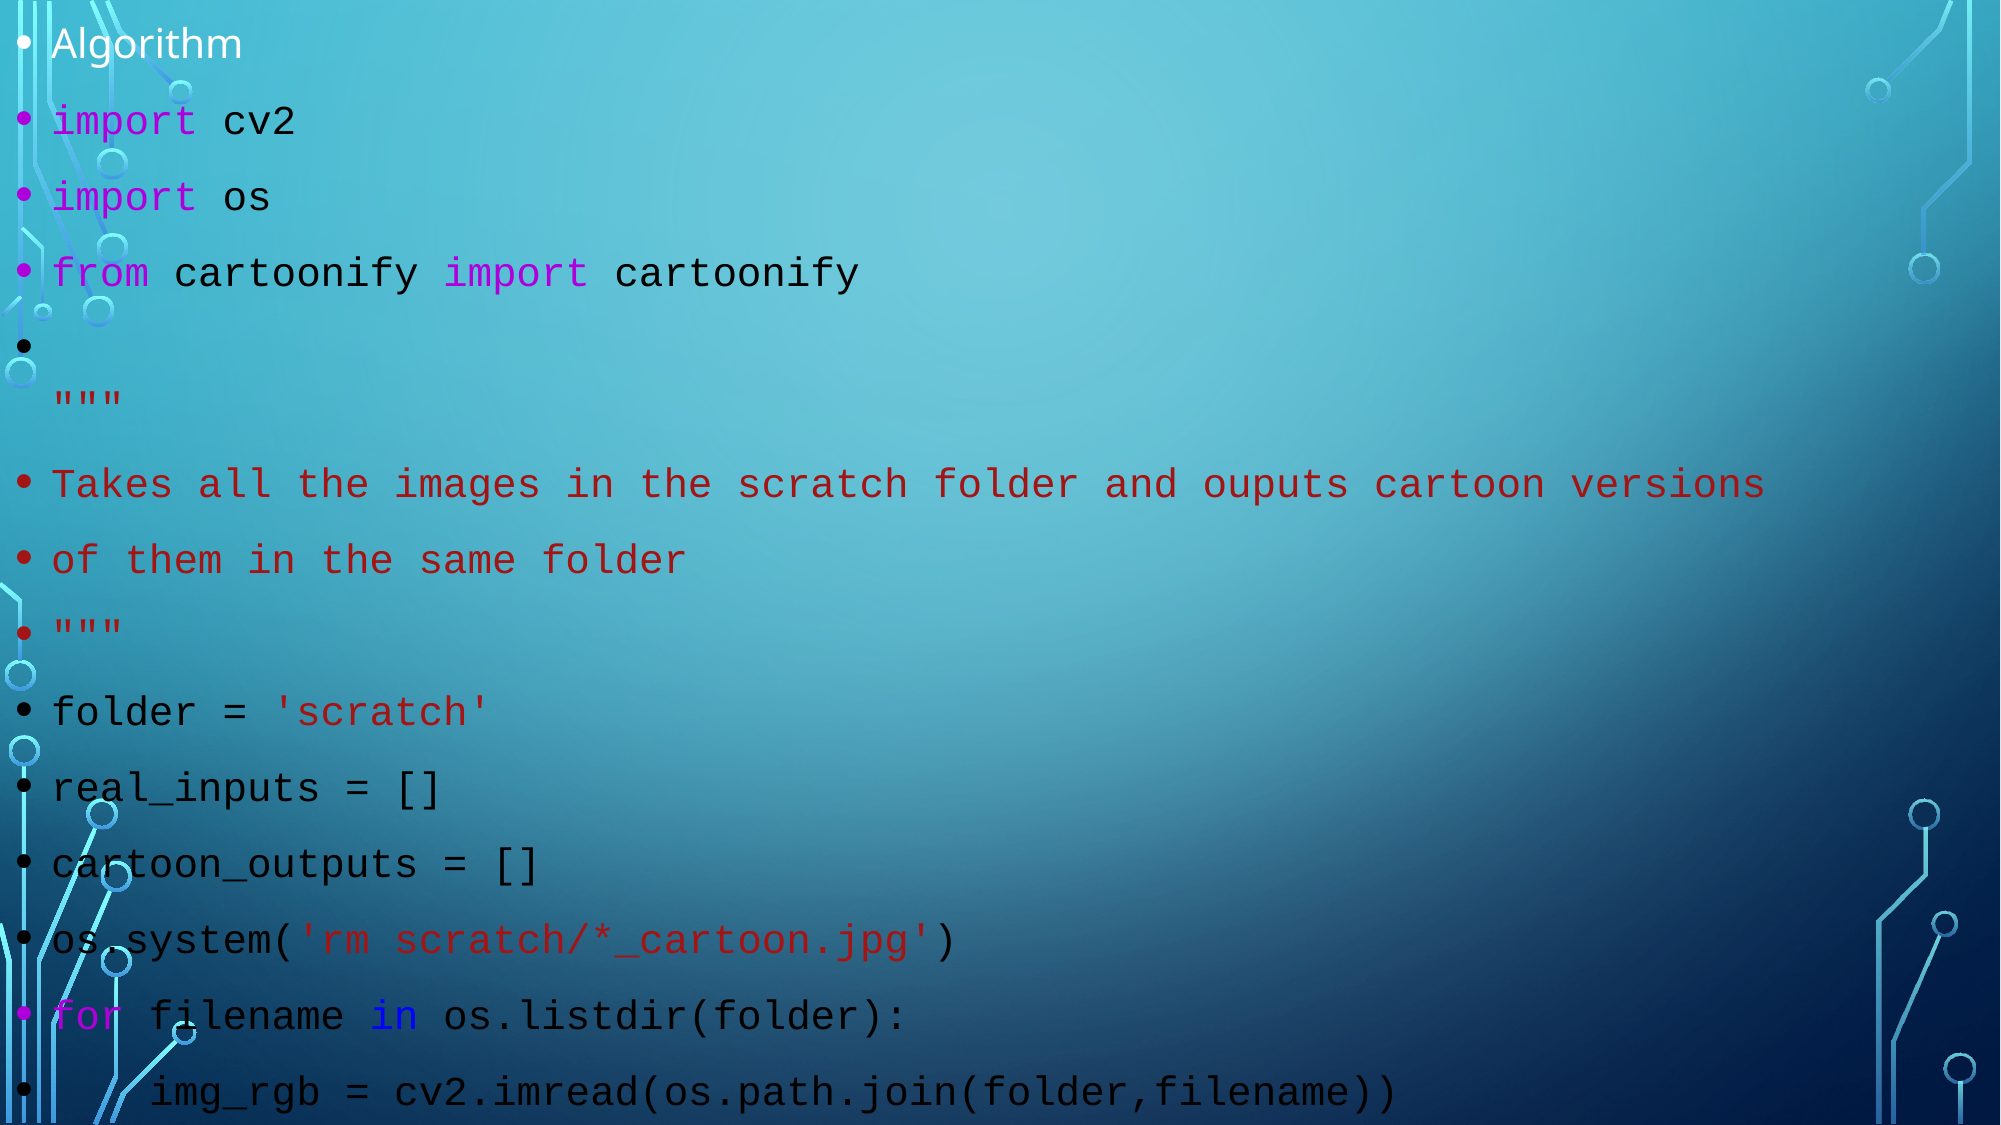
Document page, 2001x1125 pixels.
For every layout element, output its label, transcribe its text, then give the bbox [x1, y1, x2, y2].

list Algorithm import cv2 import os from cartoonify import cartoonify """ Takes all the images in the scratch folder and ouputs cartoon versions of them in the same folder """ folder = 'scratch' real_inputs = [] cartoon_outputs = [] os.system('rm scratch/*_cartoon.jpg') for filename in os.listdir(folder): img_rgb = cv2.imread(os.path.join(folder,filename)) [0, 0, 1813, 1125]
